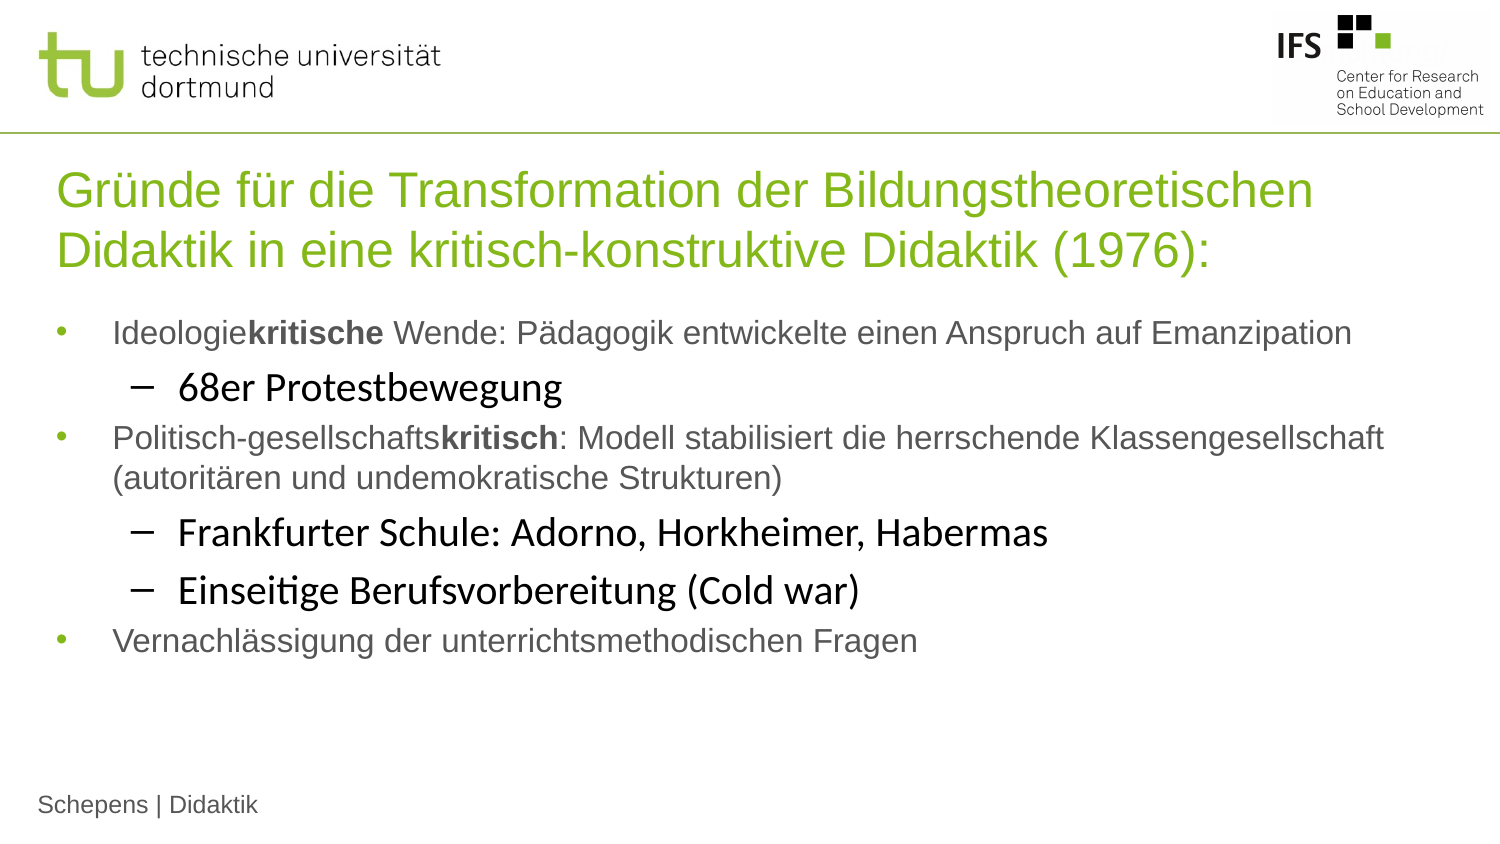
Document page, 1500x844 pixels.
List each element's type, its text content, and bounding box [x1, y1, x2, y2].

picture [1271, 10, 1491, 126]
picture [9, 2, 476, 132]
list Ideologiekritische Wende: Pädagogik entwickelte einen Anspruch auf Emanzipation 68er Protestbewegung Politisch-gesellschaftskritisch: Modell stabilisiert die herrschende Klassengesellschaft (autoritären und undemokratische Strukturen) Frankfurter Schule: Adorno, Horkheimer, Habermas Einseitige Berufsvorbereitung (Cold war) Vernachlässigung der unterrichtsmethodischen Fragen [41, 303, 1459, 777]
title Gründe für die Transformation der Bildungstheoretischen Didaktik in eine kritisch-konstruktive Didaktik (1976): [41, 150, 1459, 233]
